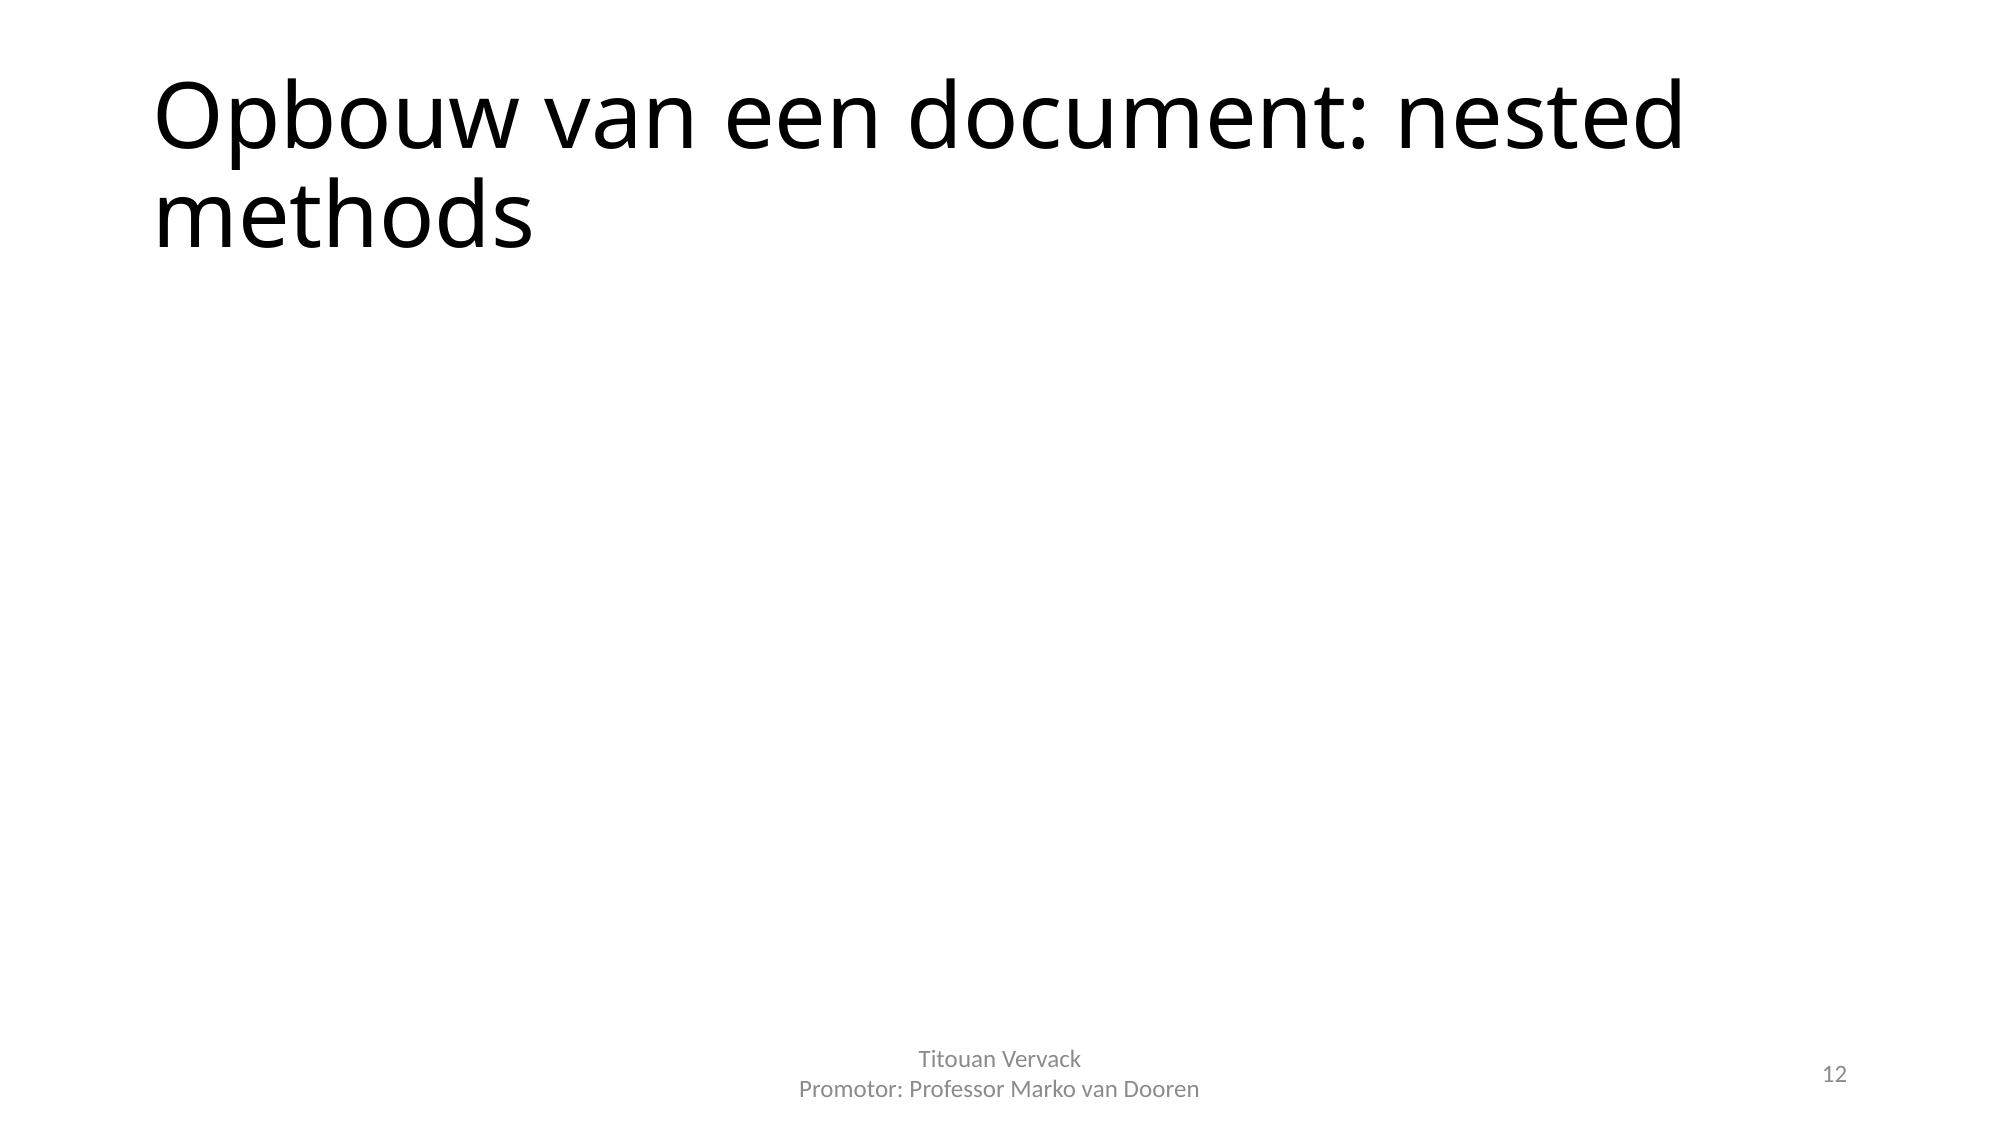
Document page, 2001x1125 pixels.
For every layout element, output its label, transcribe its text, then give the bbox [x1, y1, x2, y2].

footer Titouan Vervack Promotor: Professor Marko van Dooren [662, 1042, 1338, 1103]
slide_number 12 [1412, 1042, 1863, 1103]
title Opbouw van een document: nested methods [137, 59, 1863, 278]
